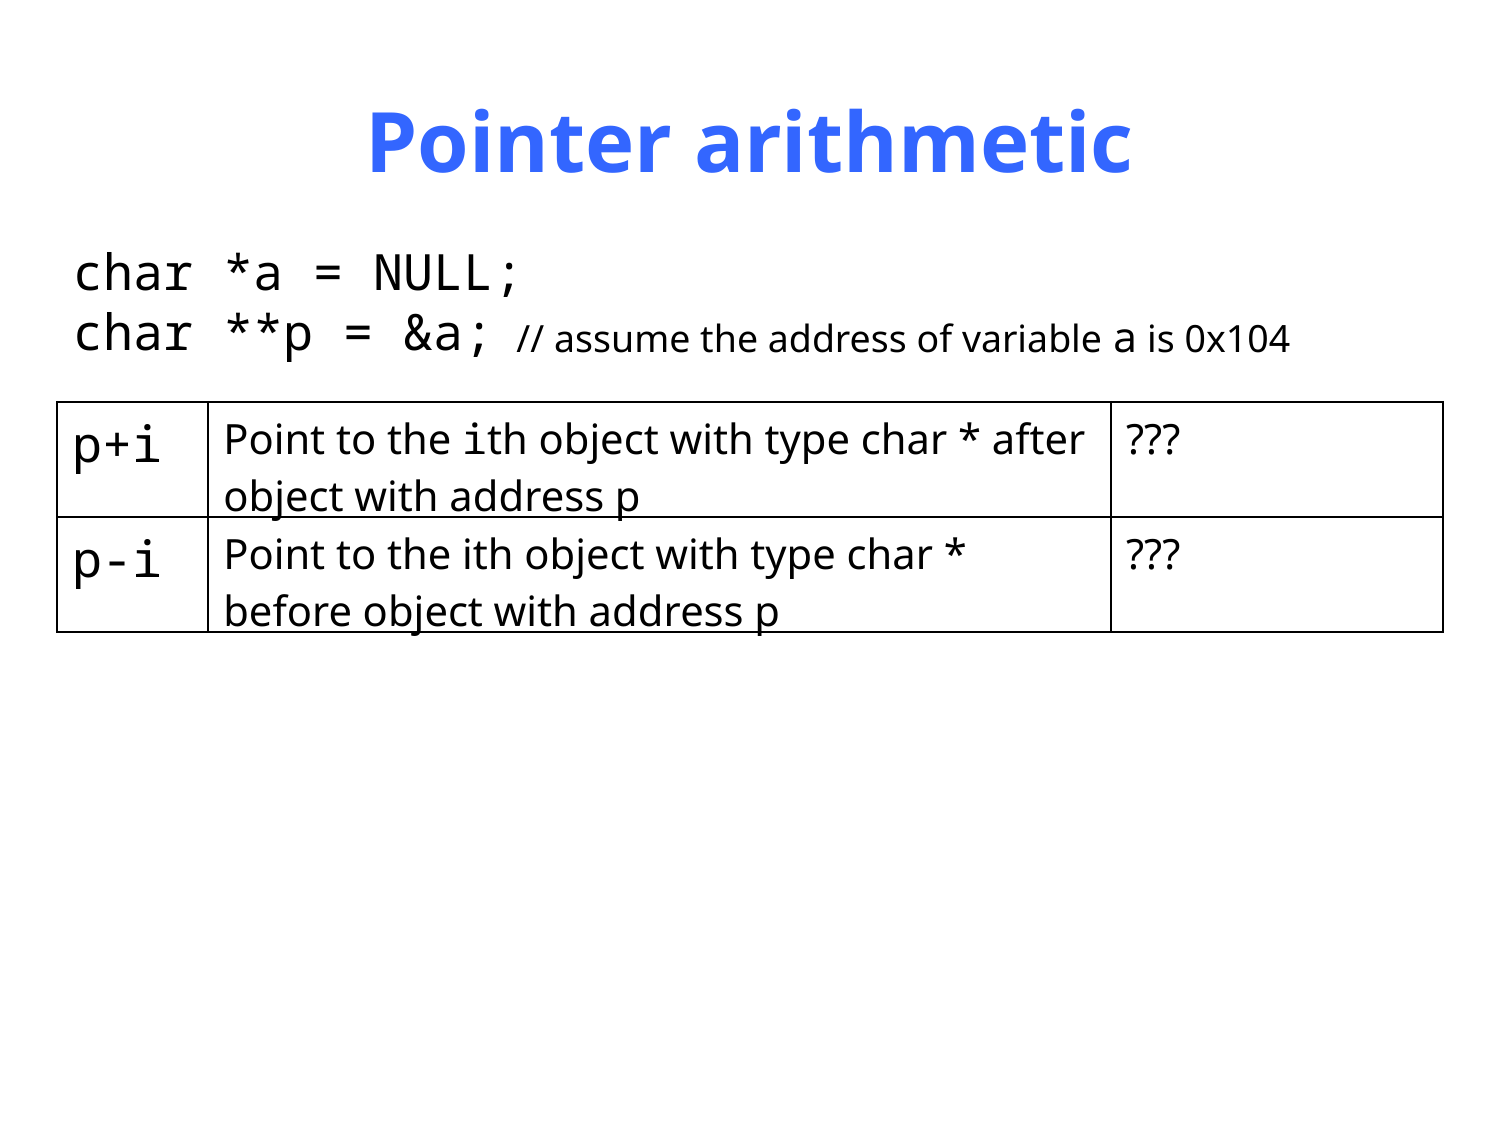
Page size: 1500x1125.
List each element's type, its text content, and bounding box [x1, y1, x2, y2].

table_header Point to the ith object with type char * after object with address p [209, 403, 1110, 516]
title Pointer arithmetic [75, 45, 1425, 233]
table_header ??? [1112, 403, 1442, 516]
text_box char *a = NULL; char **p = &a; [58, 232, 538, 368]
text_box // assume the address of variable a is 0x104 [491, 303, 1316, 368]
table_cell ??? [1112, 518, 1442, 631]
table_cell Point to the ith object with type char * before object with address p [209, 518, 1110, 631]
table_header p+i [58, 403, 207, 516]
table_cell p-i [58, 518, 207, 631]
